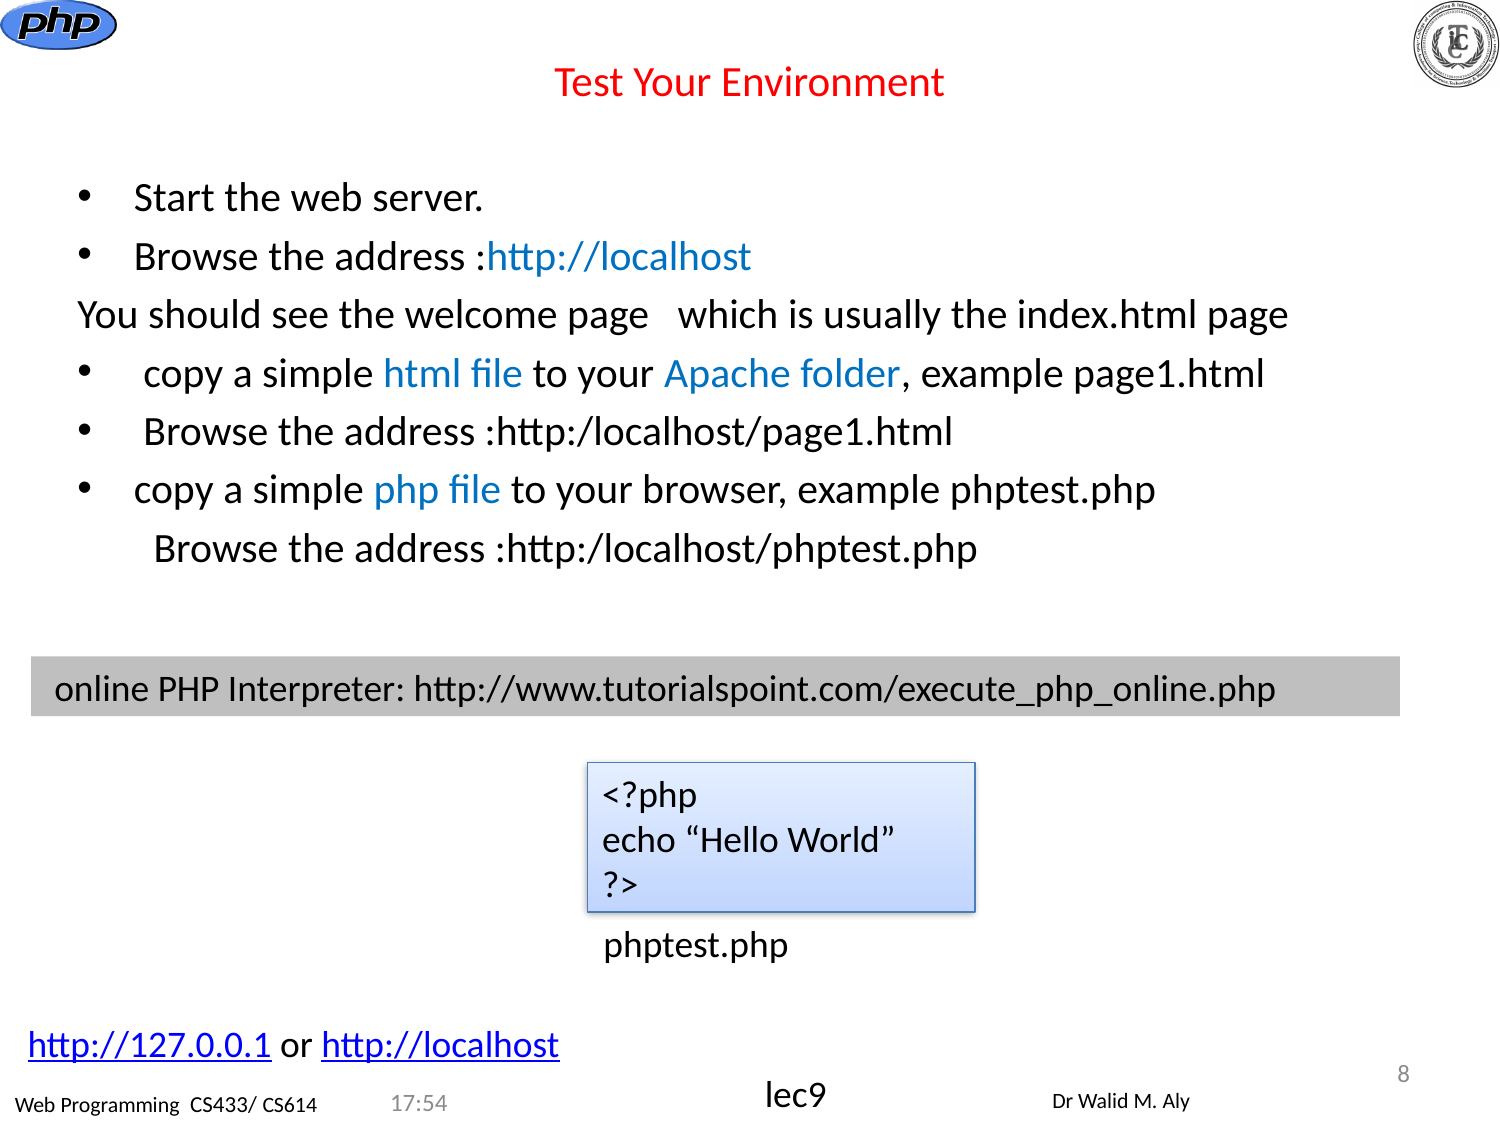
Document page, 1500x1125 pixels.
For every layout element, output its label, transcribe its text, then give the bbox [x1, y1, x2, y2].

text_box phptest.php [588, 912, 804, 973]
text_box http://127.0.0.1 or http://localhost [4, 1012, 575, 1073]
title Test Your Environment [75, 45, 1425, 113]
list Start the web server. Browse the address :http://localhost You should see the welcome page which is usually the index.html page copy a simple html file to your Apache folder, example page1.html Browse the address :http:/localhost/page1.html copy a simple php file to your browser, example phptest.php Browse the address :http:/localhost/phptest.php [62, 162, 1450, 905]
picture [0, 0, 117, 50]
text_box <?php echo “Hello World” ?> [587, 762, 976, 913]
slide_number 8 [1074, 1042, 1425, 1103]
picture [1412, 0, 1500, 88]
text_box online PHP Interpreter: http://www.tutorialspoint.com/execute_php_online.php [31, 656, 1400, 717]
